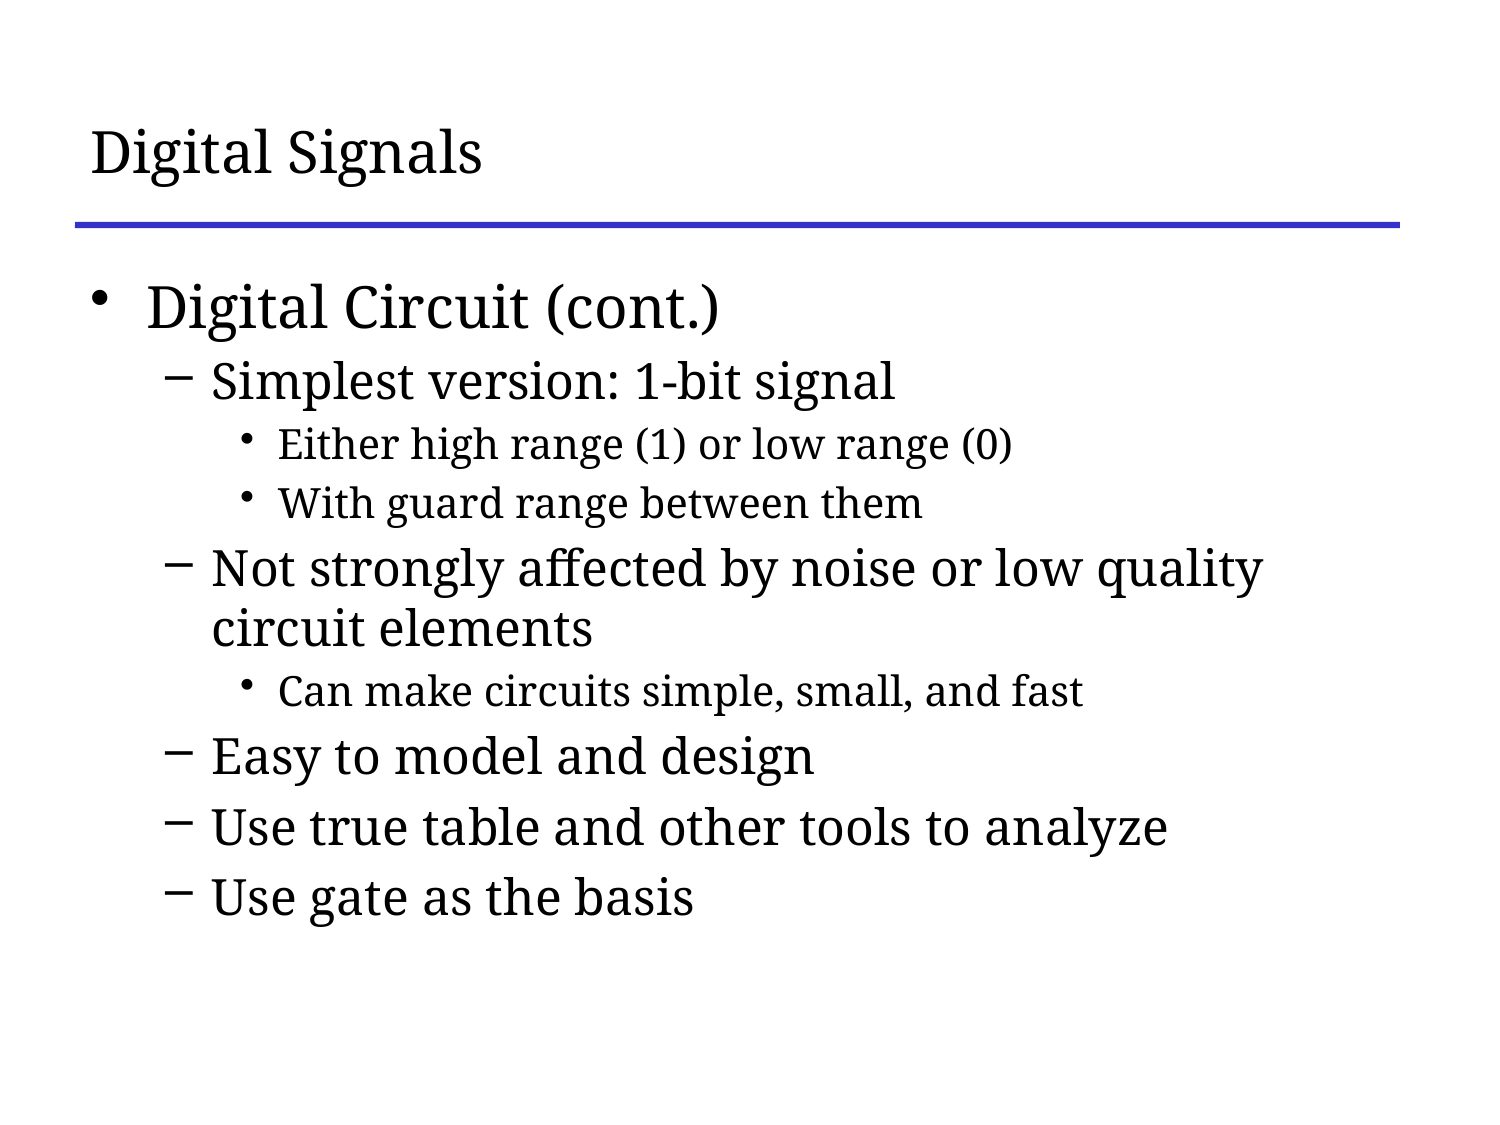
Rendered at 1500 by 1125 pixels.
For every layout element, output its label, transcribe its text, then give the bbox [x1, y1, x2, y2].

title Digital Signals [75, 75, 1400, 225]
list Digital Circuit (cont.) Simplest version: 1-bit signal Either high range (1) or low range (0) With guard range between them Not strongly affected by noise or low quality circuit elements Can make circuits simple, small, and fast Easy to model and design Use true table and other tools to analyze Use gate as the basis [75, 262, 1438, 988]
